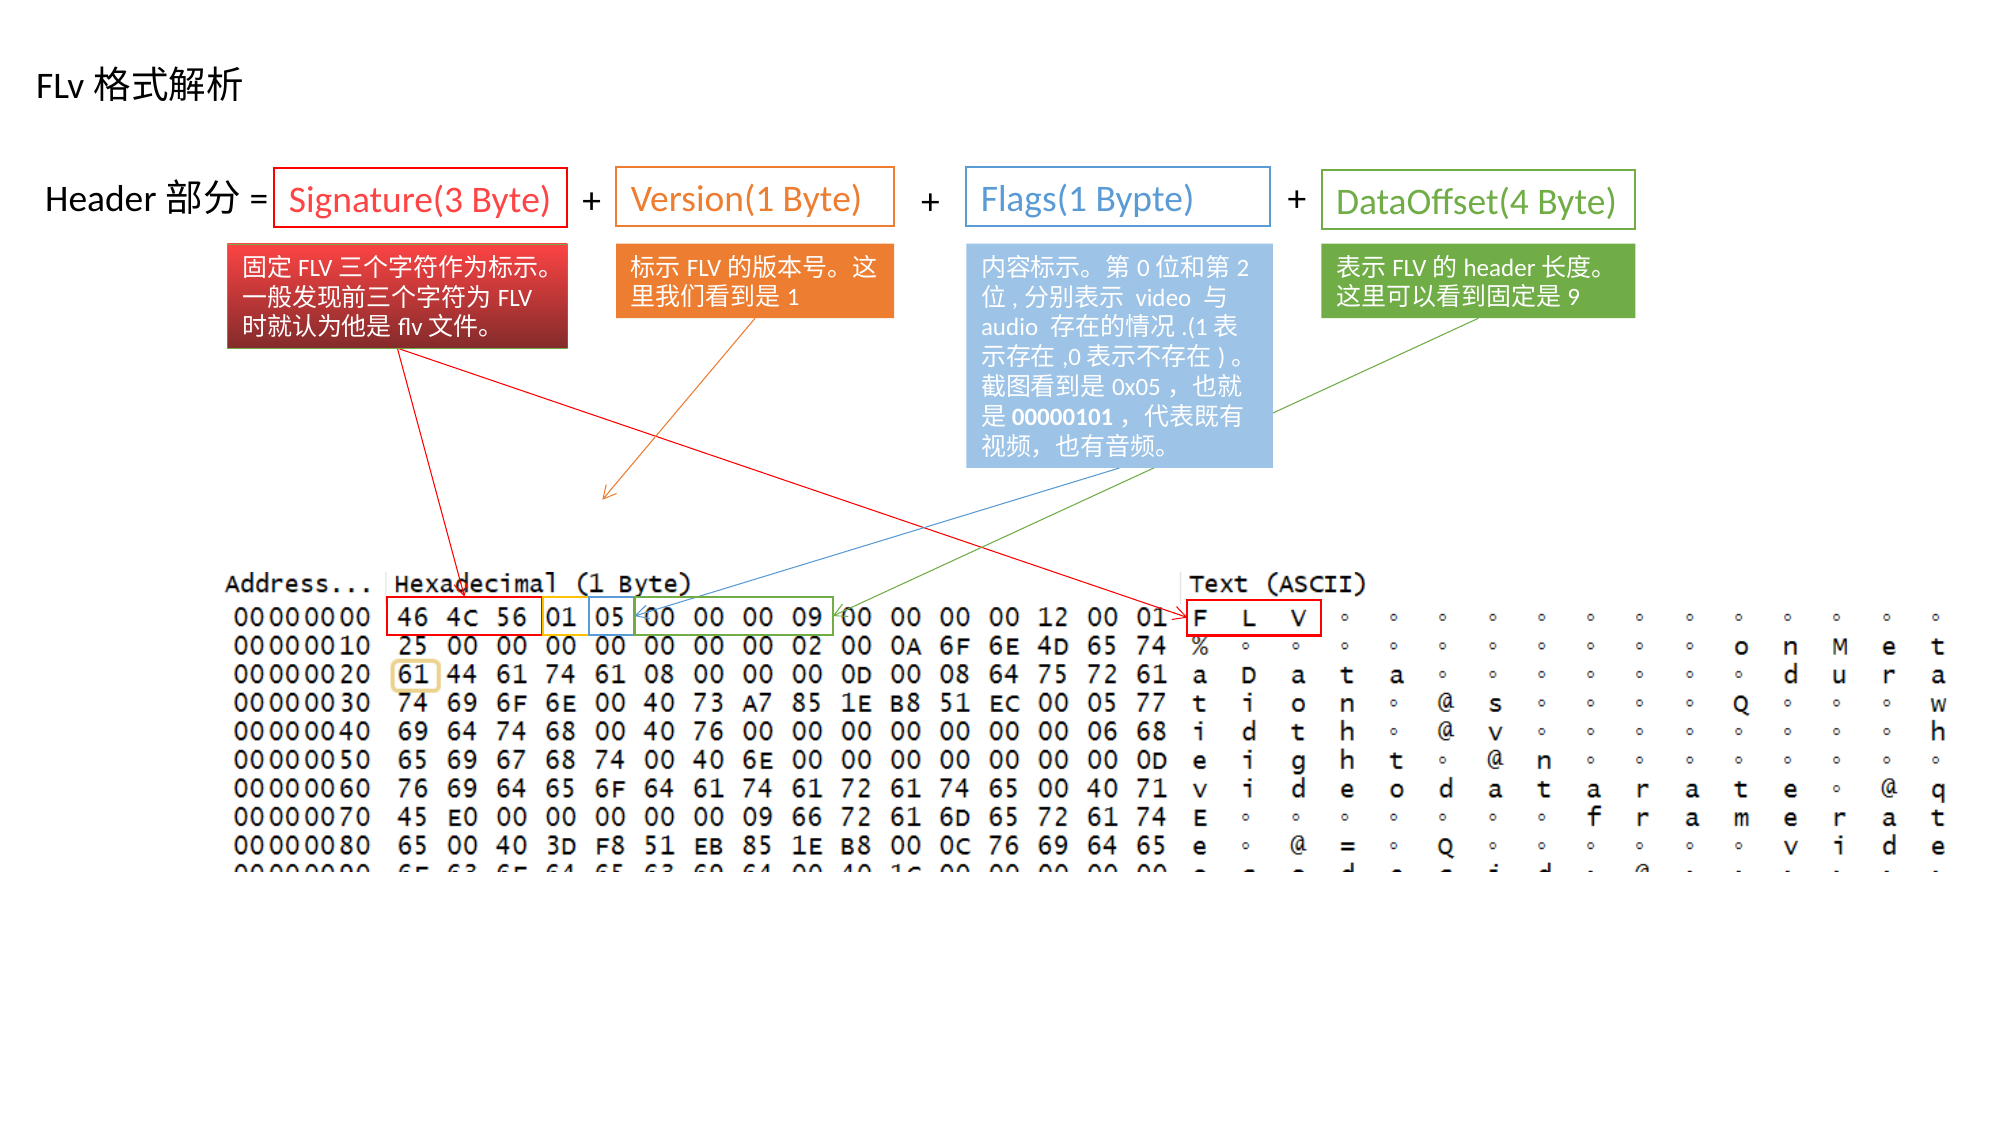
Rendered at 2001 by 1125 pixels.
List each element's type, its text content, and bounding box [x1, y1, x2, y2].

text_box + [1272, 167, 1322, 227]
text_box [397, 349, 1188, 618]
text_box 固定FLV三个字符作为标示。一般发现前三个字符为FLV时就认为他是flv文件。 [227, 243, 568, 349]
text_box Signature(3 Byte) [273, 167, 568, 228]
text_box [602, 319, 756, 500]
text_box 标示FLV的版本号。这里我们看到是1 [616, 243, 895, 319]
text_box + [567, 168, 617, 229]
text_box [832, 319, 1479, 617]
picture [207, 569, 1962, 872]
text_box 内容标示。第0位和第2位,分别表示 video 与 audio 存在的情况.(1表示存在,0表示不存在)。截图看到是0x05，也就是00000101，代表既有视频，也有音频。 [966, 243, 1273, 319]
text_box Header部分= [30, 167, 273, 227]
text_box FLv格式解析 [21, 54, 259, 114]
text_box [634, 440, 832, 617]
text_box + [906, 169, 955, 230]
text_box DataOffset(4 Byte) [1321, 169, 1636, 230]
text_box Version(1 Byte) [615, 166, 895, 227]
text_box Flags(1 Bypte) [965, 166, 1271, 227]
text_box 表示FLV的header长度。这里可以看到固定是9 [1321, 243, 1636, 319]
